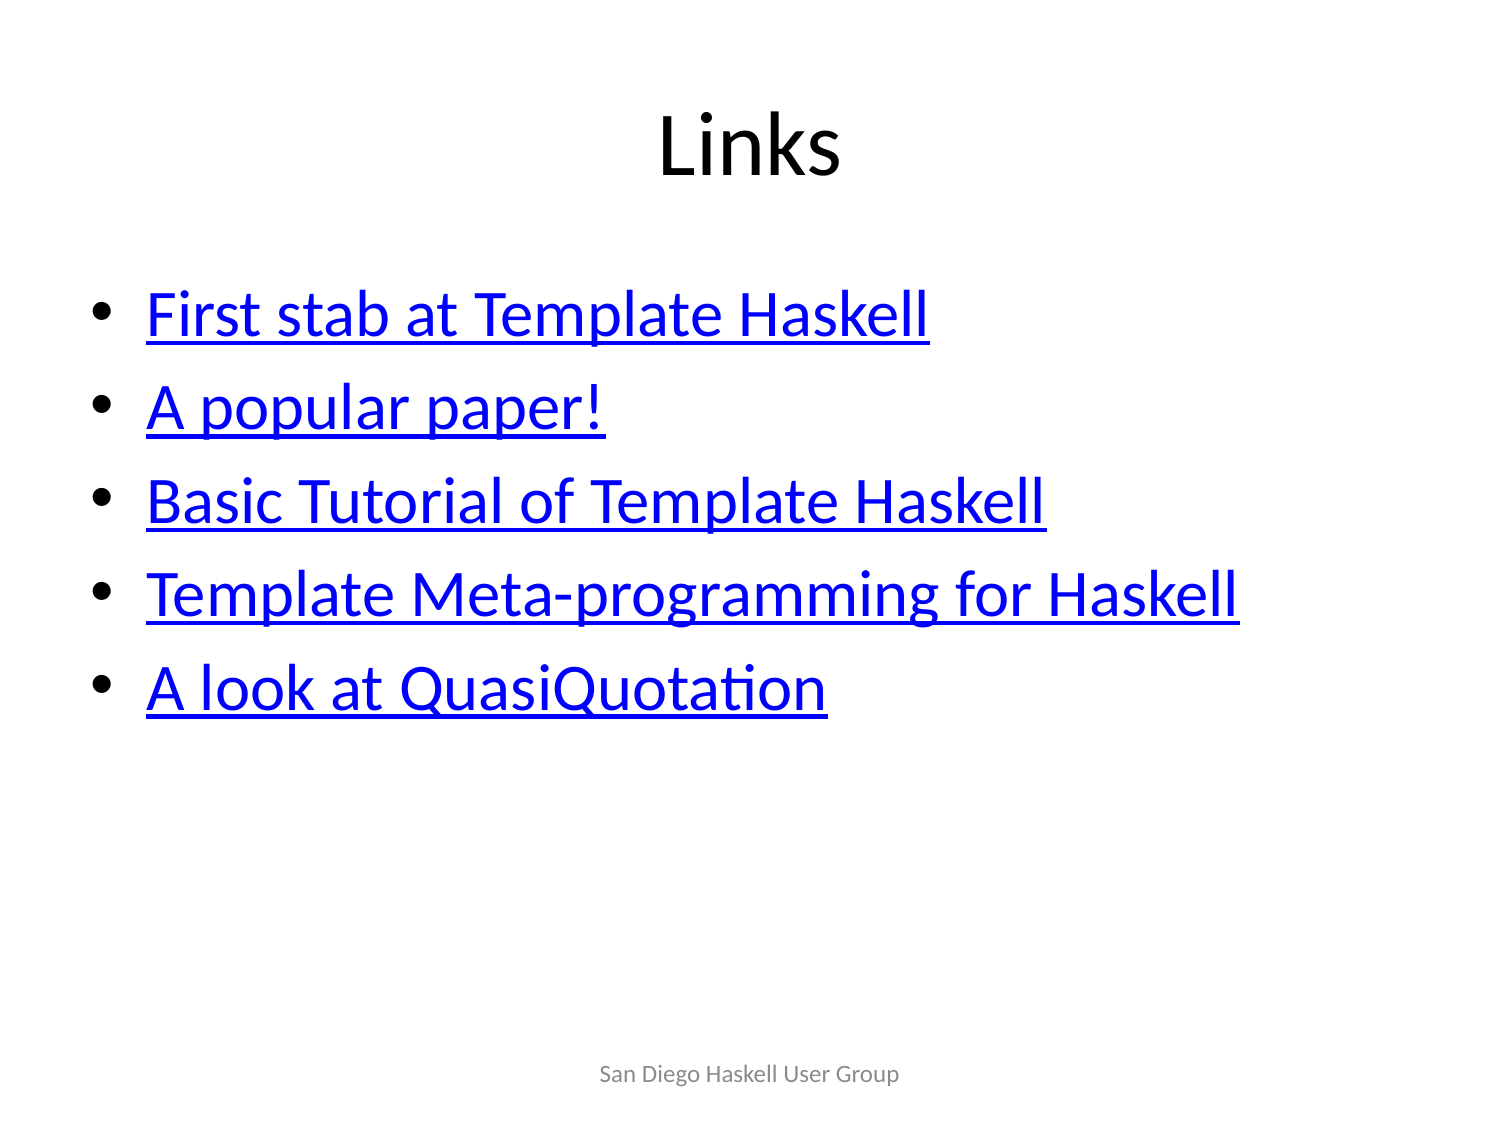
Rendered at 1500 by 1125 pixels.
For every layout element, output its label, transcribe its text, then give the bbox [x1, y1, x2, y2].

title Links [75, 45, 1425, 233]
list First stab at Template Haskell A popular paper! Basic Tutorial of Template Haskell Template Meta-programming for Haskell A look at QuasiQuotation [75, 262, 1425, 1005]
footer San Diego Haskell User Group [512, 1042, 988, 1103]
